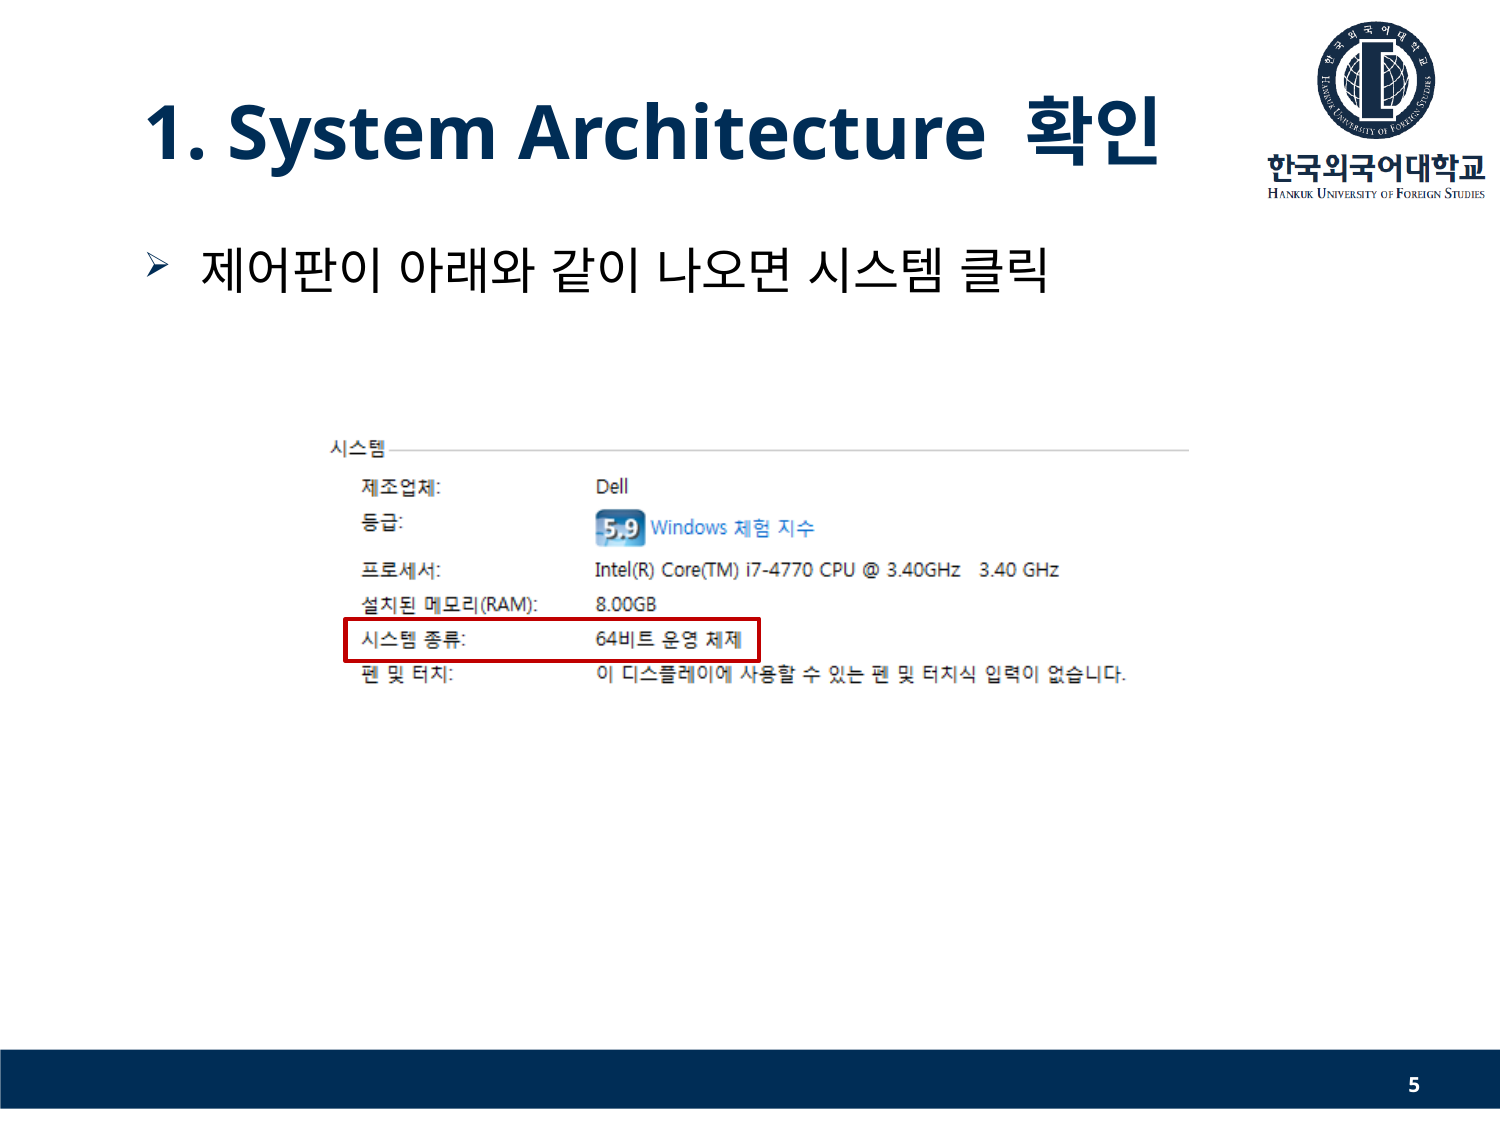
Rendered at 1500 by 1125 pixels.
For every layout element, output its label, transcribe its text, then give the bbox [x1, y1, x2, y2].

picture [311, 417, 1189, 708]
slide_number 5 [1356, 1064, 1436, 1107]
picture [1244, 0, 1500, 208]
title 1. System Architecture 확인 [128, 20, 1301, 183]
list 제어판이 아래와 같이 나오면 시스템 클릭 [128, 231, 1425, 1024]
